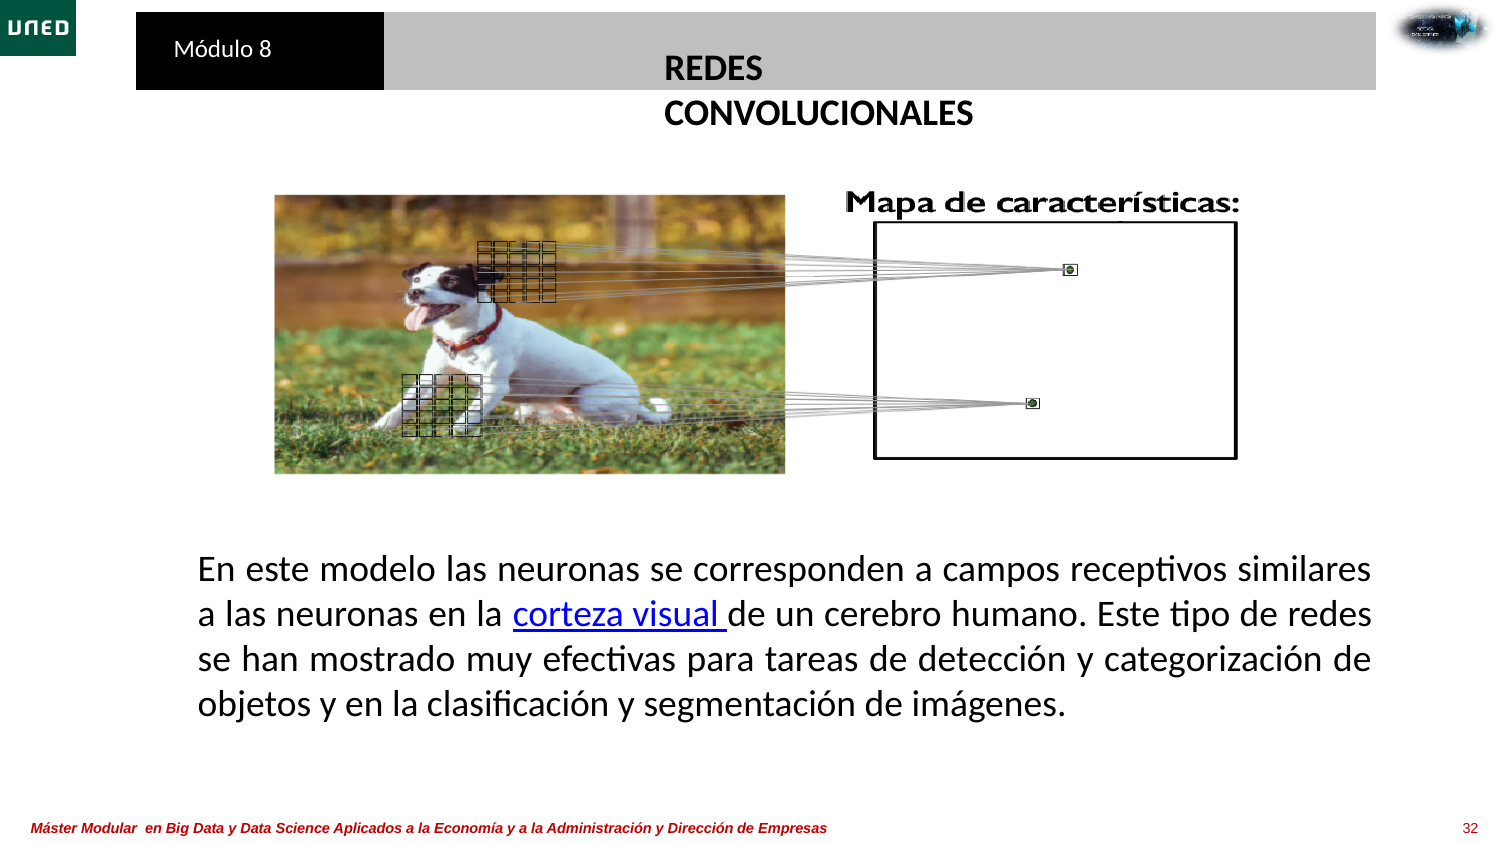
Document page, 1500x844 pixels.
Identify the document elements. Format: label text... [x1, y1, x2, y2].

picture [1384, 0, 1500, 58]
text_box En este modelo las neuronas se corresponden a campos receptivos similares a las neuronas en la corteza visual de un cerebro humano. Este tipo de redes se han mostrado muy efectivas para tareas de detección y categorización de objetos y en la clasificación y segmentación de imágenes. [183, 536, 1388, 732]
picture [0, 0, 76, 56]
text_box Redes convolucionales [649, 35, 1017, 89]
picture [253, 182, 1247, 493]
